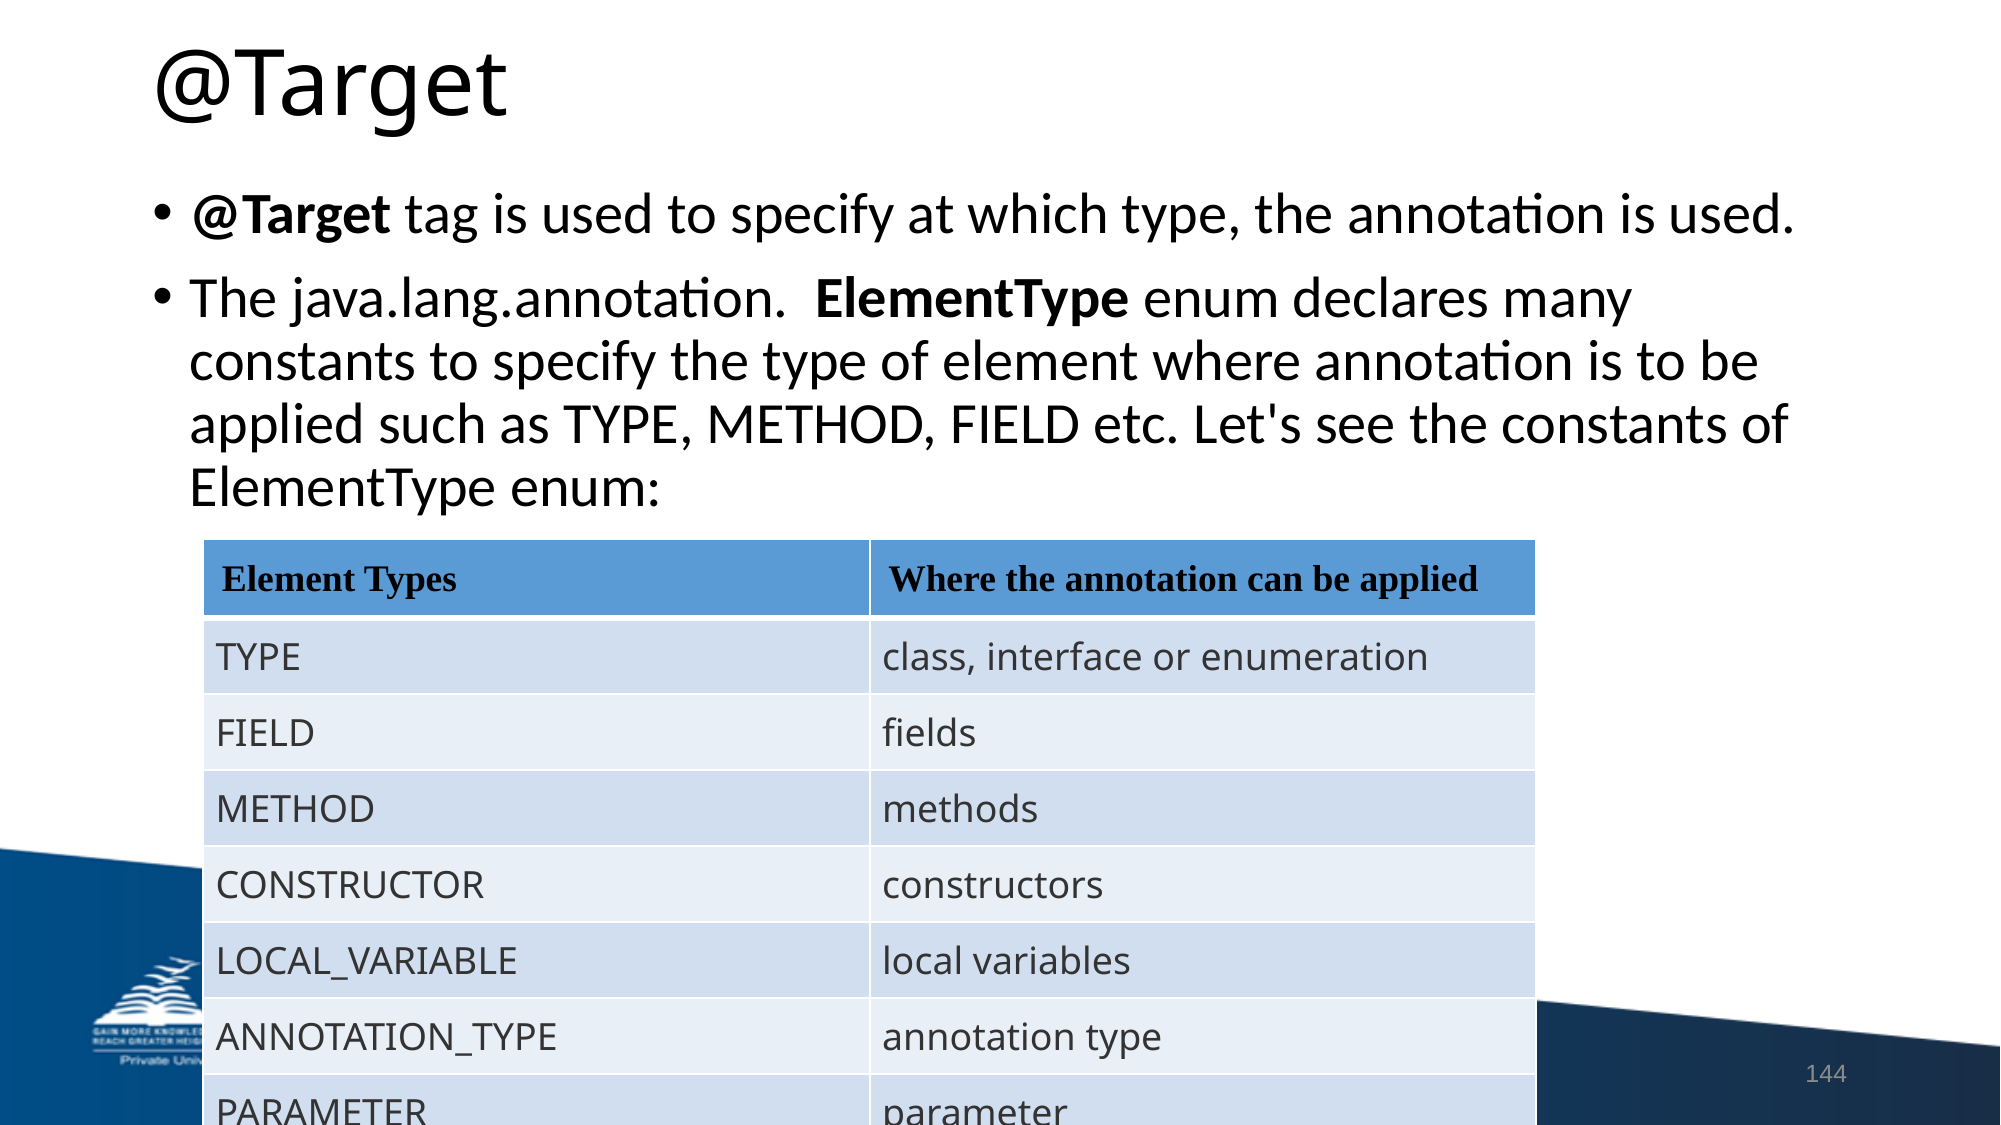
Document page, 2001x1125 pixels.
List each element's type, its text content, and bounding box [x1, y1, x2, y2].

table_cell parameter [871, 1075, 1535, 1125]
table_cell METHOD [204, 771, 869, 845]
table_cell methods [871, 771, 1535, 845]
table_cell fields [871, 695, 1535, 769]
table_cell PARAMETER [204, 1075, 869, 1125]
table_cell ANNOTATION_TYPE [204, 999, 869, 1073]
list @Target tag is used to specify at which type, the annotation is used. The java.lang.annotation. ElementType enum declares many constants to specify the type of element where annotation is to be applied such as TYPE, METHOD, FIELD etc. Let's see the constants of ElementType enum: [137, 175, 1863, 1014]
table_cell TYPE [204, 621, 869, 693]
picture [1537, 845, 2000, 1125]
slide_number 144 [1537, 1042, 1863, 1103]
table_cell constructors [871, 847, 1535, 921]
table_cell class, interface or enumeration [871, 621, 1535, 693]
table_header Element Types [204, 540, 869, 615]
table_cell LOCAL_VARIABLE [204, 923, 869, 997]
table_header Where the annotation can be applied [871, 540, 1535, 615]
picture [0, 845, 202, 1125]
table_cell annotation type [871, 999, 1535, 1073]
table_cell local variables [871, 923, 1535, 997]
table_cell FIELD [204, 695, 869, 769]
table_cell CONSTRUCTOR [204, 847, 869, 921]
title @Target [137, 59, 1863, 175]
